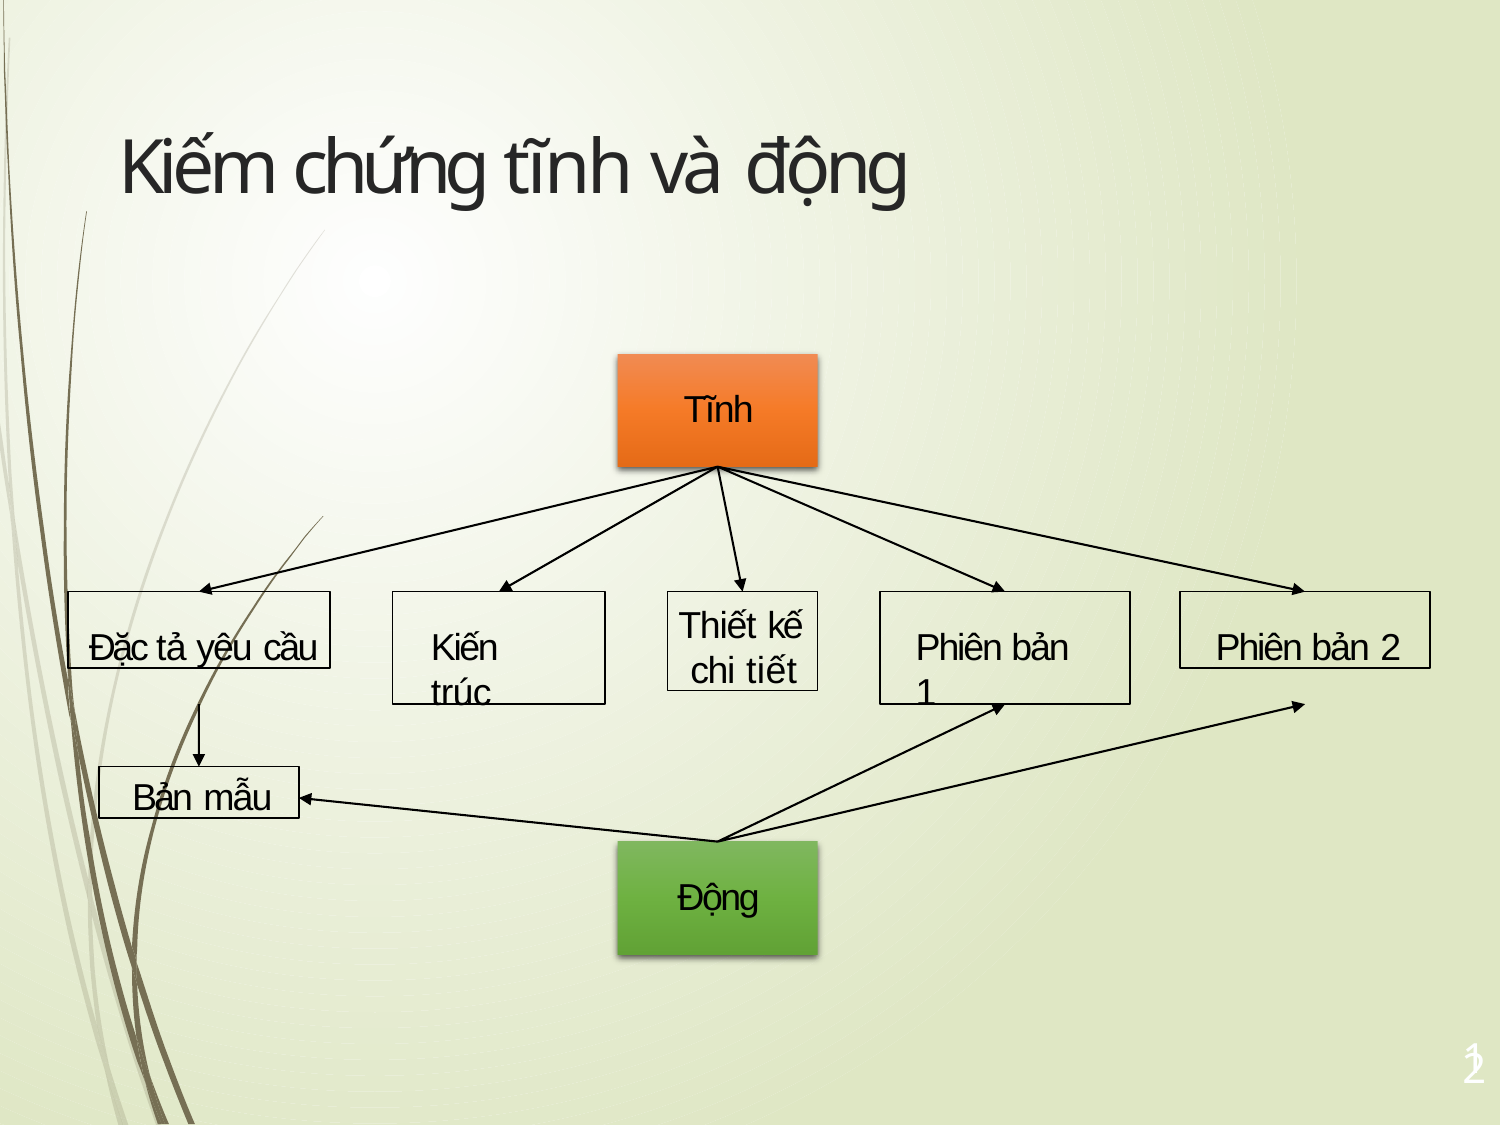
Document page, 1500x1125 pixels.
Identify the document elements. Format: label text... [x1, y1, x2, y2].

text_box [761, 487, 1006, 593]
text_box [392, 591, 606, 705]
title Kiếm chứng tĩnh và động [116, 116, 1088, 307]
text_box Phiên bản 2 [1180, 591, 1431, 669]
slide_number 12 [1462, 749, 1500, 1125]
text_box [609, 348, 827, 479]
text_box Kiến trúc [428, 621, 569, 714]
text_box Phiên bản 1 [913, 621, 1098, 714]
text_box [728, 703, 1006, 835]
text_box [808, 487, 1306, 596]
text_box [880, 591, 1131, 705]
text_box Đặc tả yêu cầu [67, 591, 331, 669]
text_box Thiết kế chi tiết [667, 591, 818, 691]
text_box [298, 792, 665, 835]
text_box [741, 700, 1306, 835]
text_box [192, 704, 206, 767]
text_box [498, 487, 685, 592]
text_box [720, 487, 747, 592]
text_box Bản mẫu [98, 766, 299, 819]
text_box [609, 836, 827, 966]
text_box [198, 487, 638, 595]
